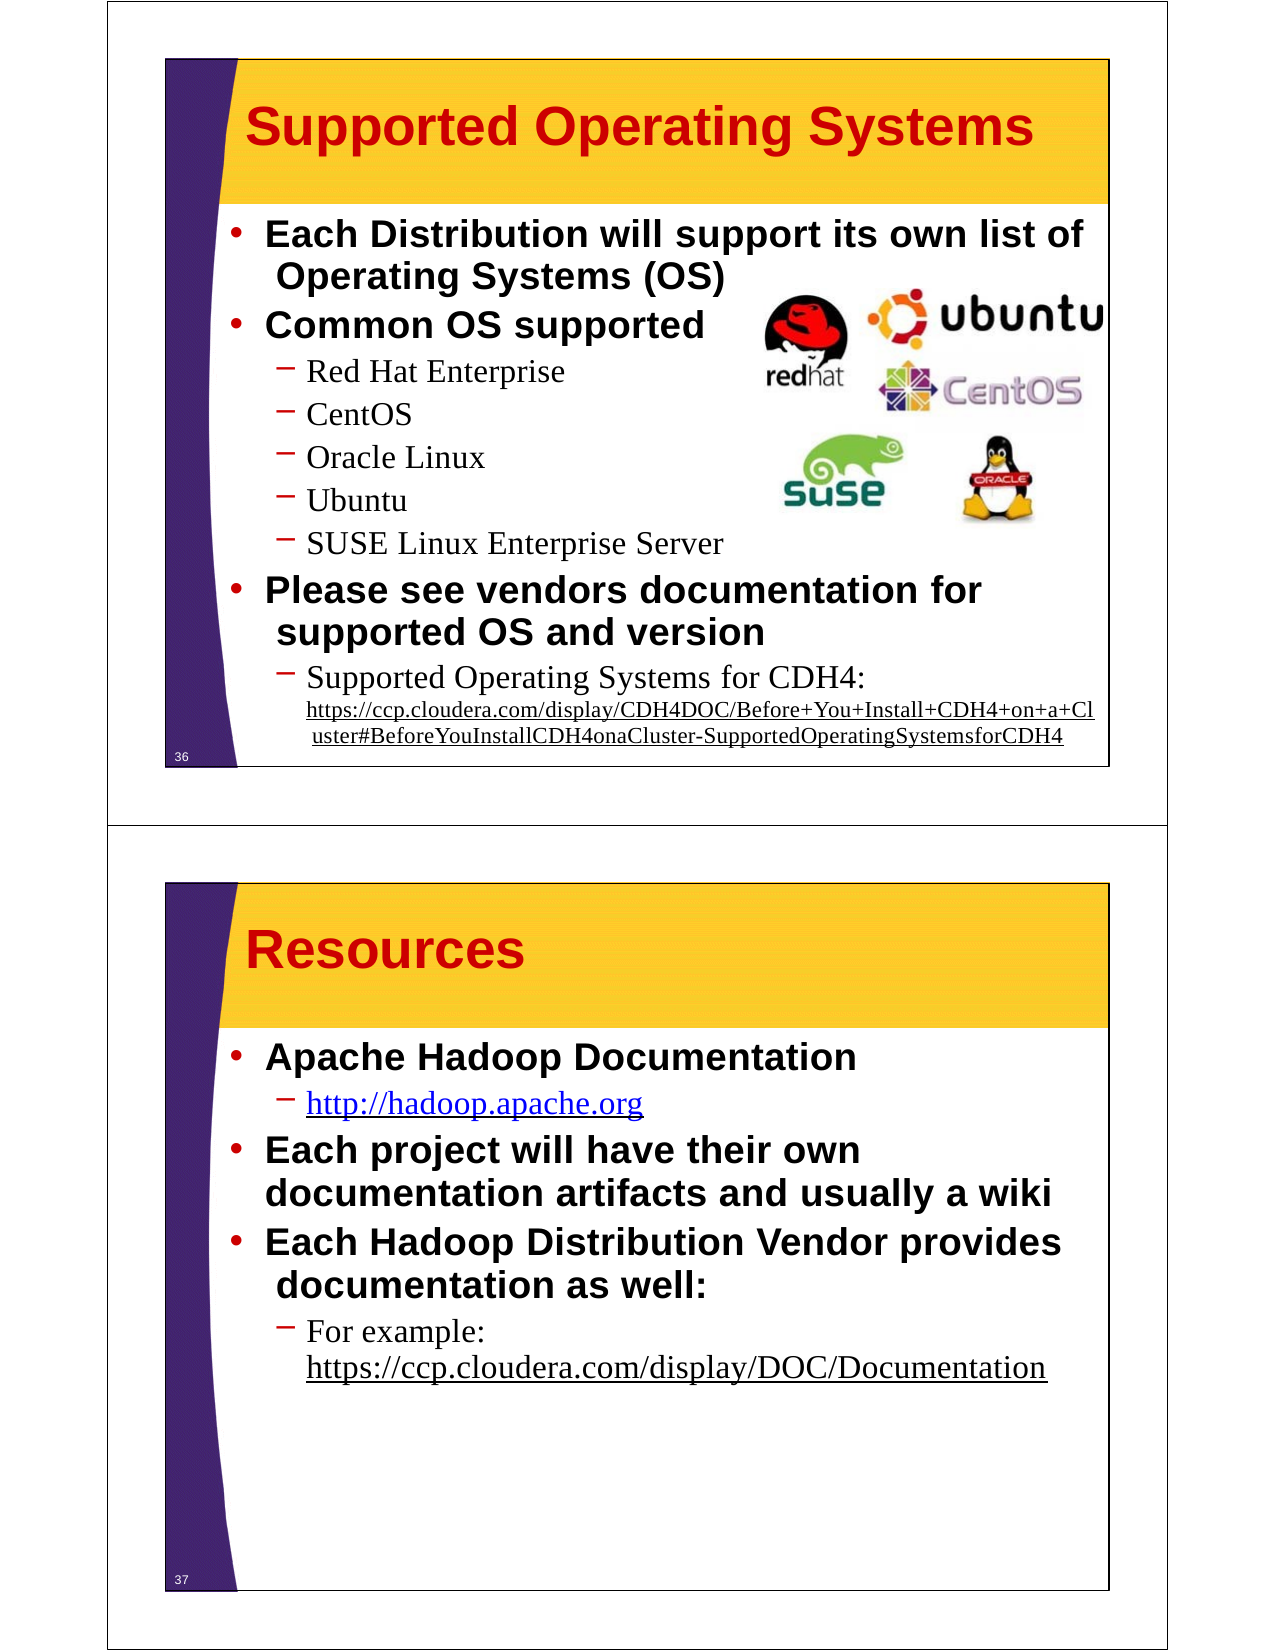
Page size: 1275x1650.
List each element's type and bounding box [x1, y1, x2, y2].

text_box [107, 824, 1168, 1650]
text_box [107, 0, 1168, 824]
